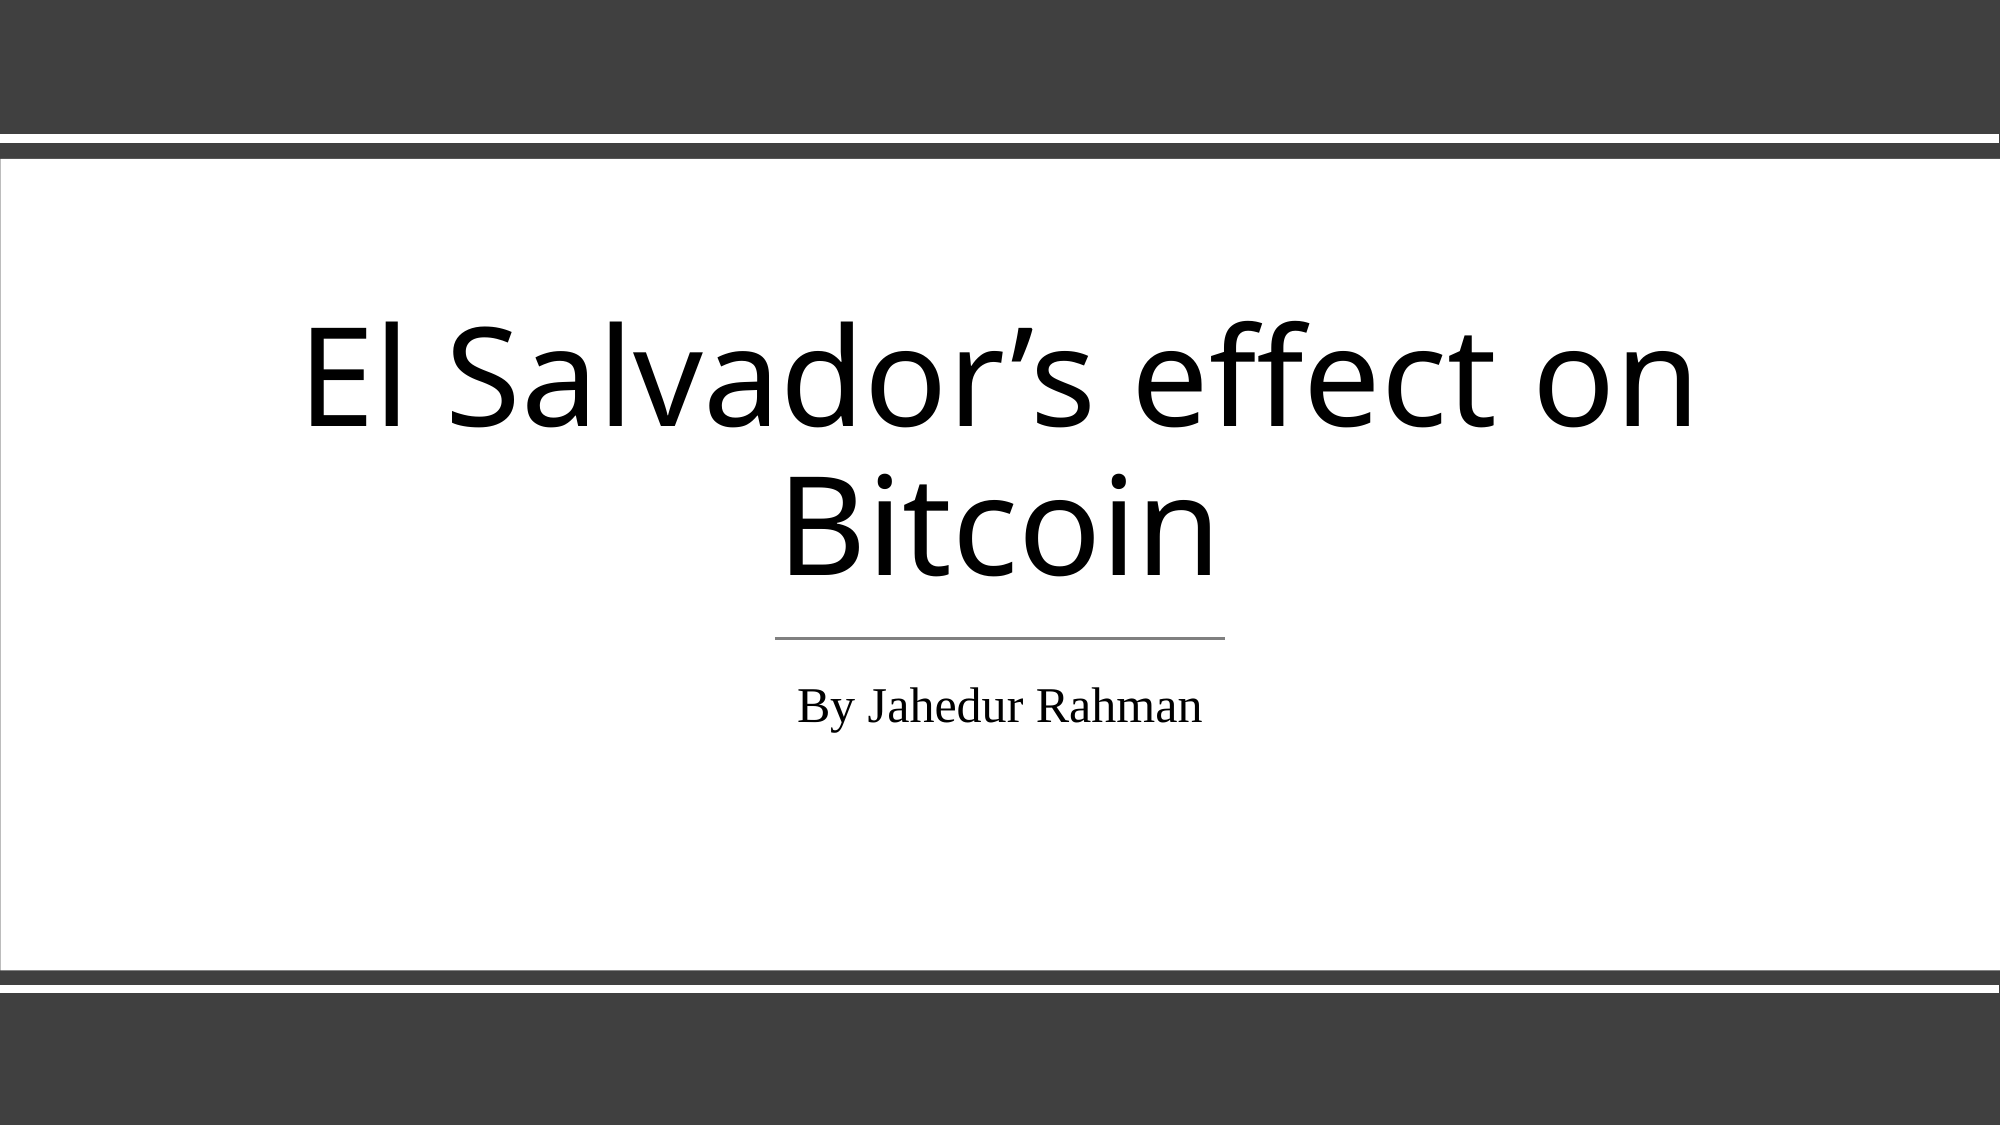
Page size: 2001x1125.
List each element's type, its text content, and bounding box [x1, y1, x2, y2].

subtitle By Jahedur Rahman [130, 671, 1870, 860]
text_box [0, 139, 2000, 158]
text_box [0, 158, 2000, 971]
title El Salvador’s effect on Bitcoin [130, 256, 1870, 613]
text_box [0, 971, 2000, 988]
text_box [0, 990, 2000, 1125]
text_box [0, 0, 2000, 138]
